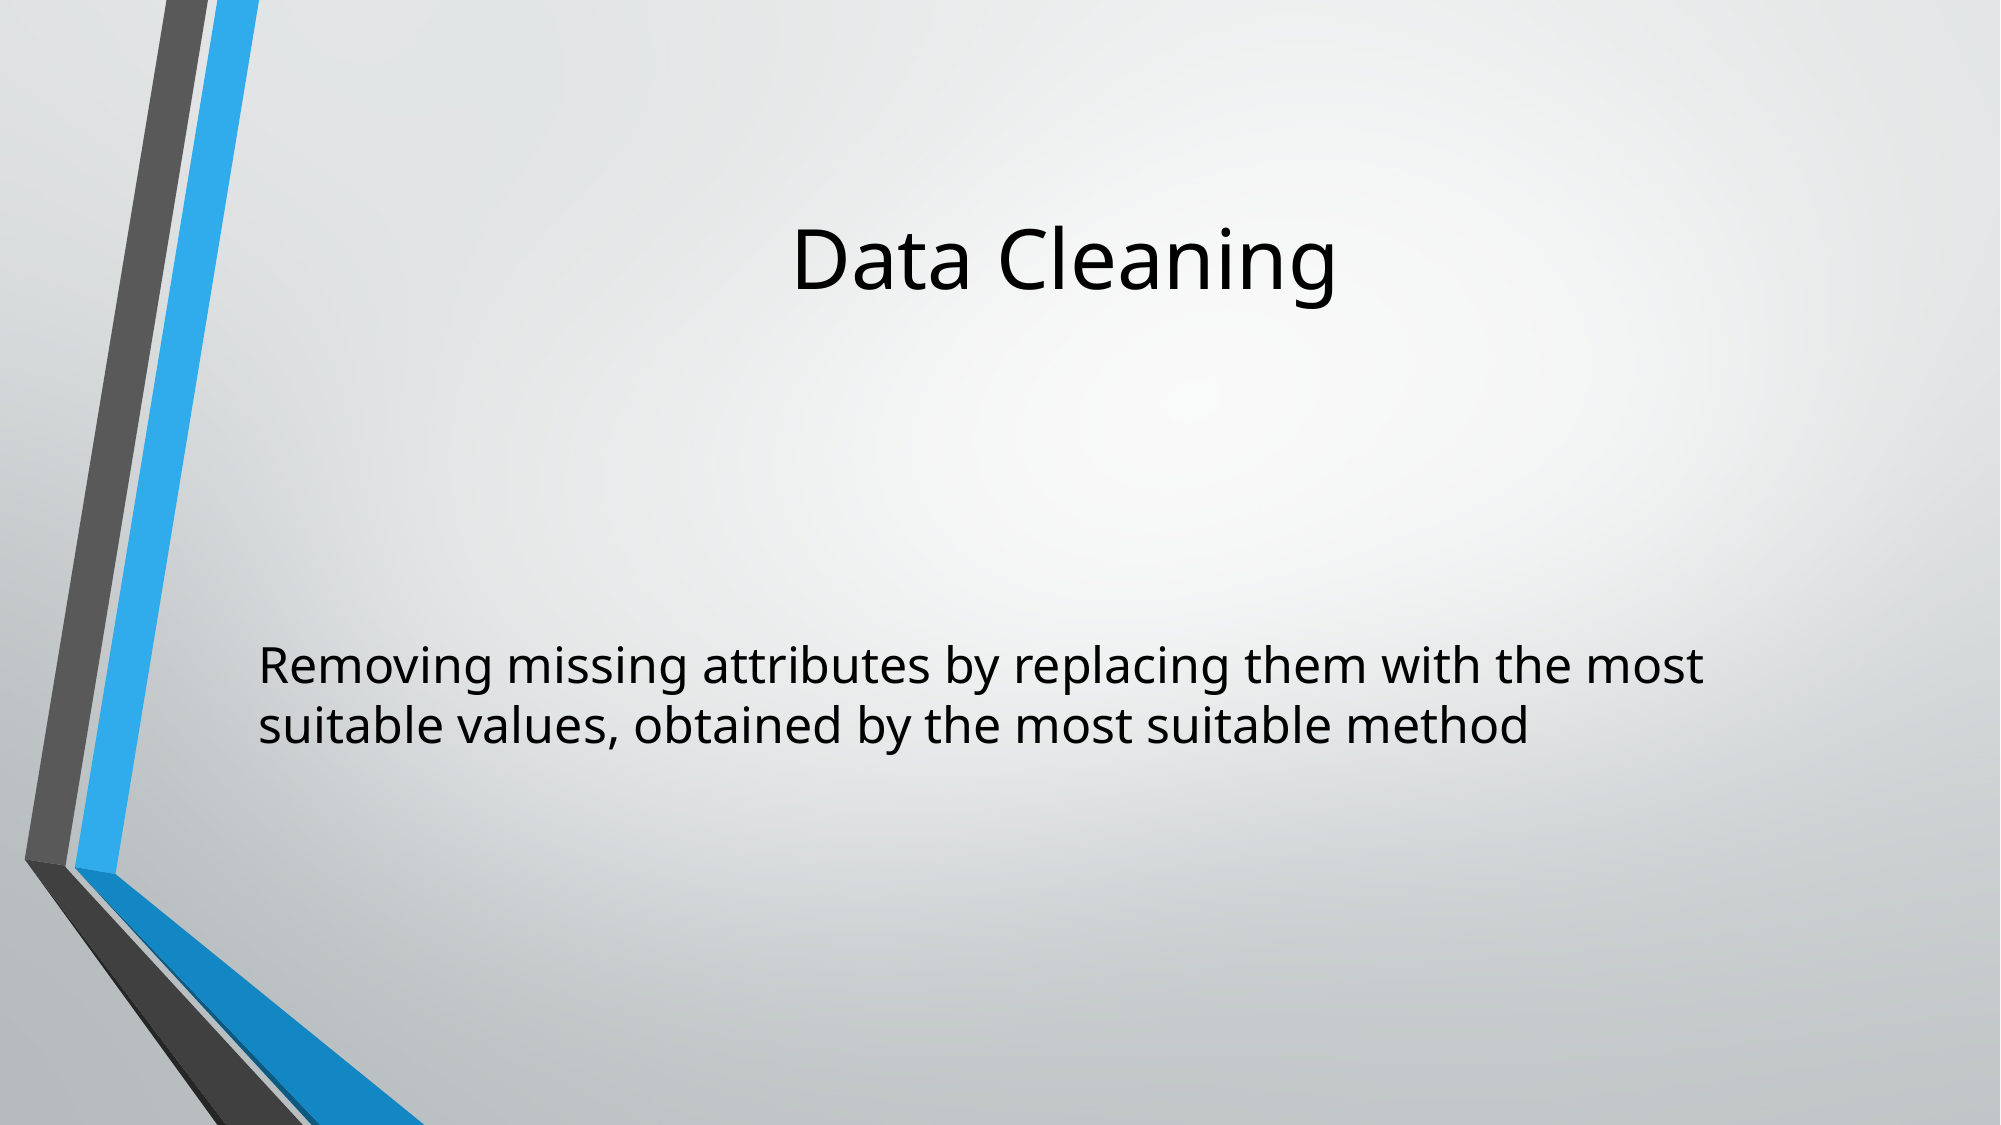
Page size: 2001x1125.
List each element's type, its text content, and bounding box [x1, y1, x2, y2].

list Removing missing attributes by replacing them with the most suitable values, obtained by the most suitable method [243, 437, 1887, 950]
title Data Cleaning [243, 112, 1887, 400]
